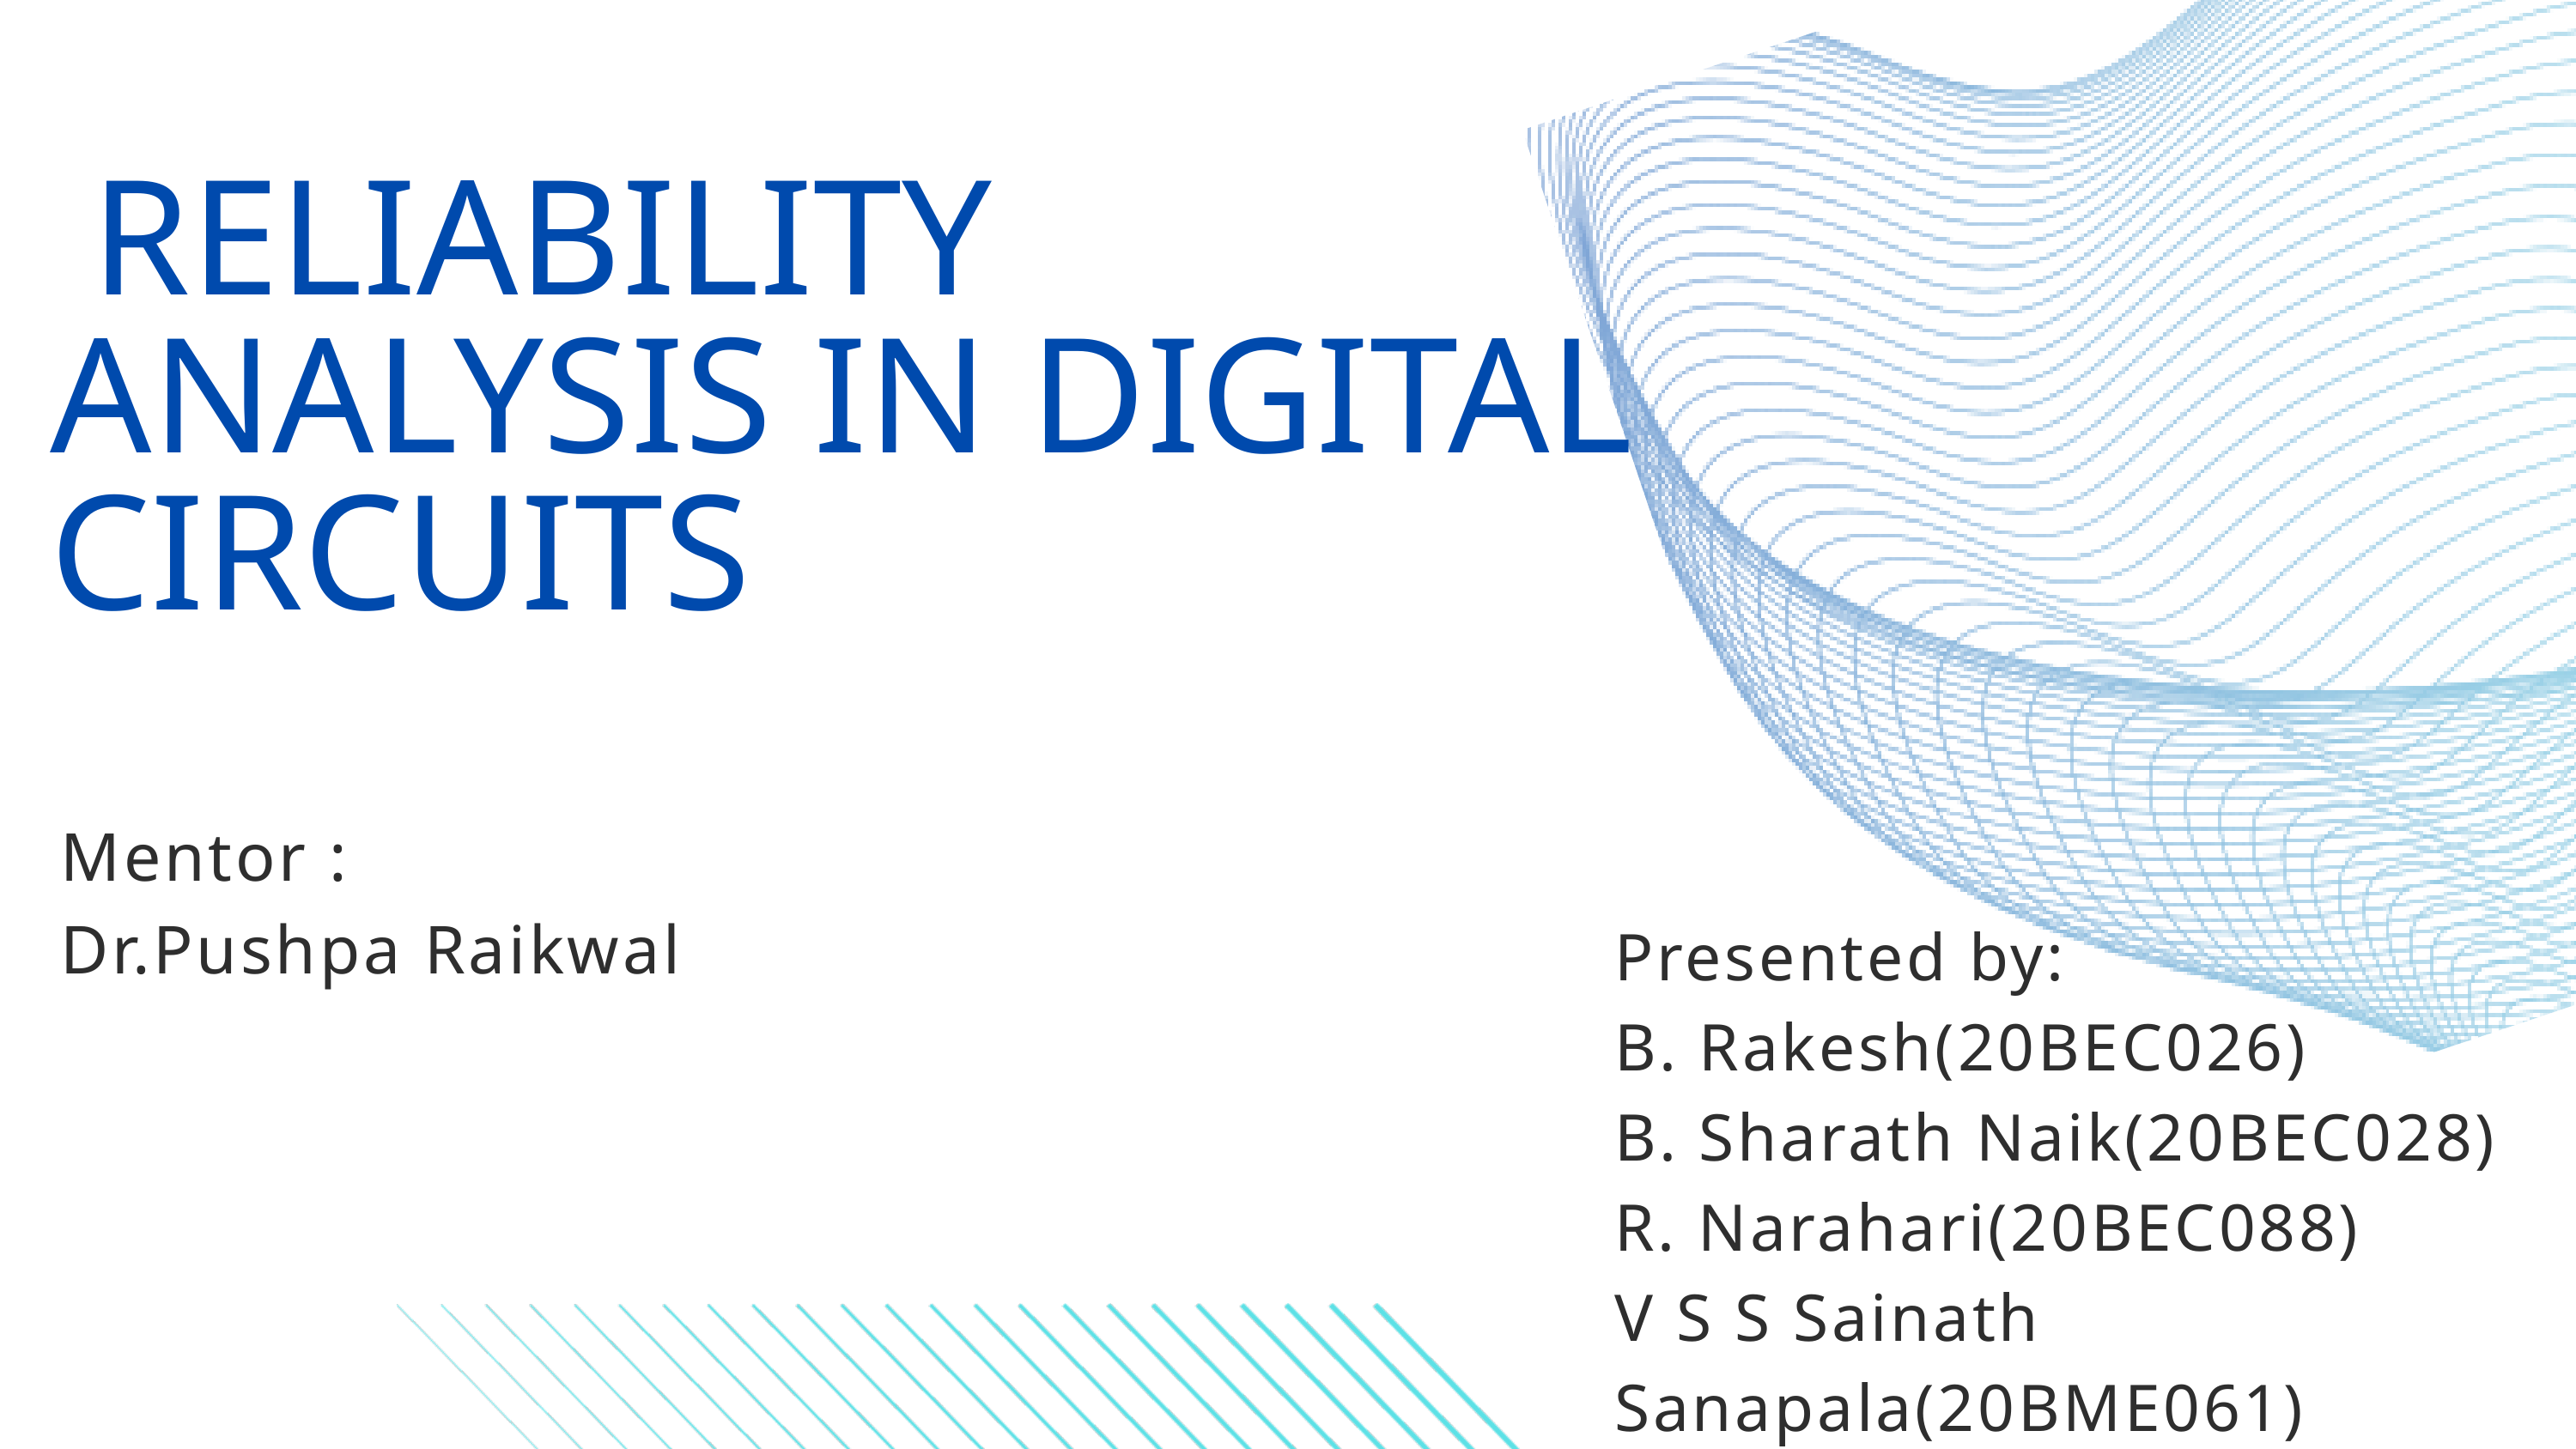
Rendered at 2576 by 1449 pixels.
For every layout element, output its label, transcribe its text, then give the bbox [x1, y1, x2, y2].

text_box [1522, 0, 2576, 903]
text_box RELIABILITY ANALYSIS IN DIGITAL CIRCUITS [50, 168, 1641, 642]
text_box [397, 1303, 1614, 1449]
text_box Presented by: B. Rakesh(20BEC026) B. Sharath Naik(20BEC028) R. Narahari(20BEC088) V S S Sainath Sanapala(20BME061) [1614, 903, 2576, 1449]
text_box Mentor : Dr.Pushpa Raikwal [60, 802, 795, 1080]
